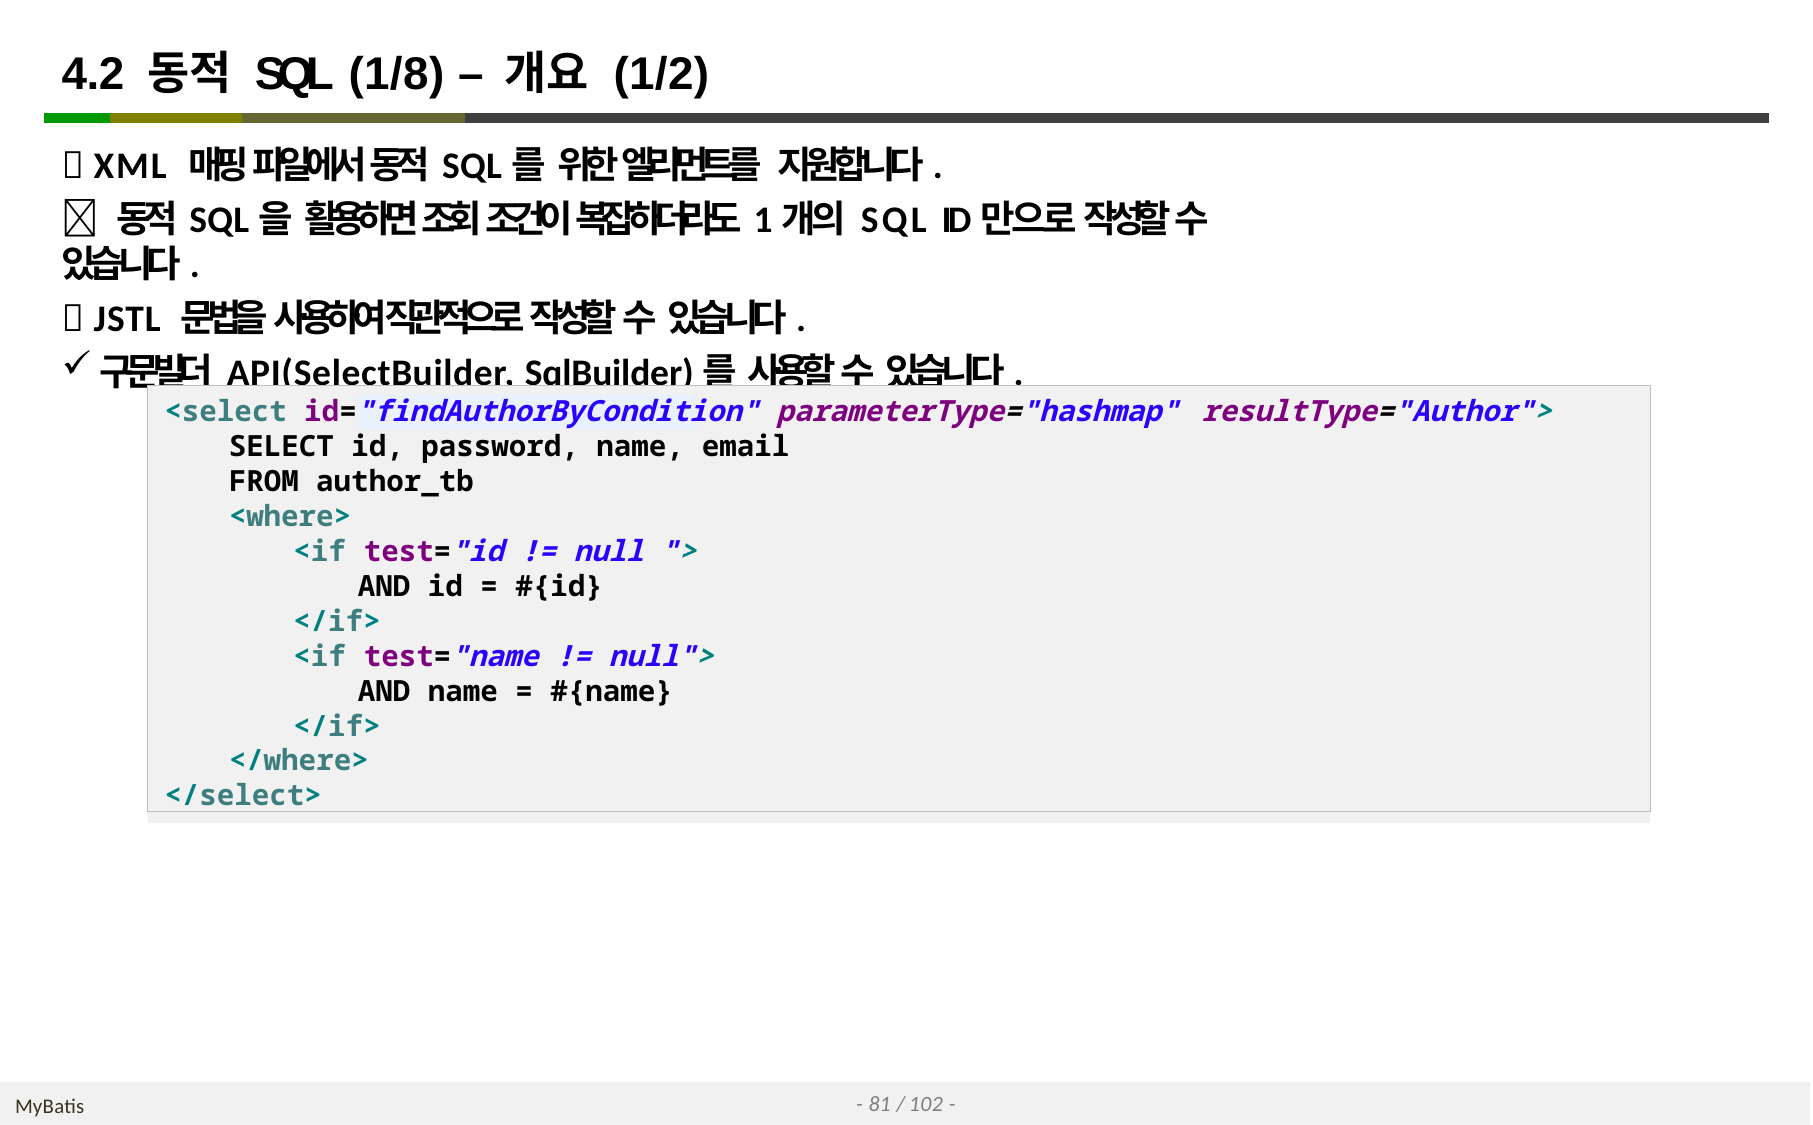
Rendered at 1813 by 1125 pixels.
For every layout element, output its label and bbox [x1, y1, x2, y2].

text_box [59, 141, 1651, 824]
title [59, 43, 1753, 232]
slide_number [854, 1092, 965, 1125]
footer [12, 1094, 95, 1125]
